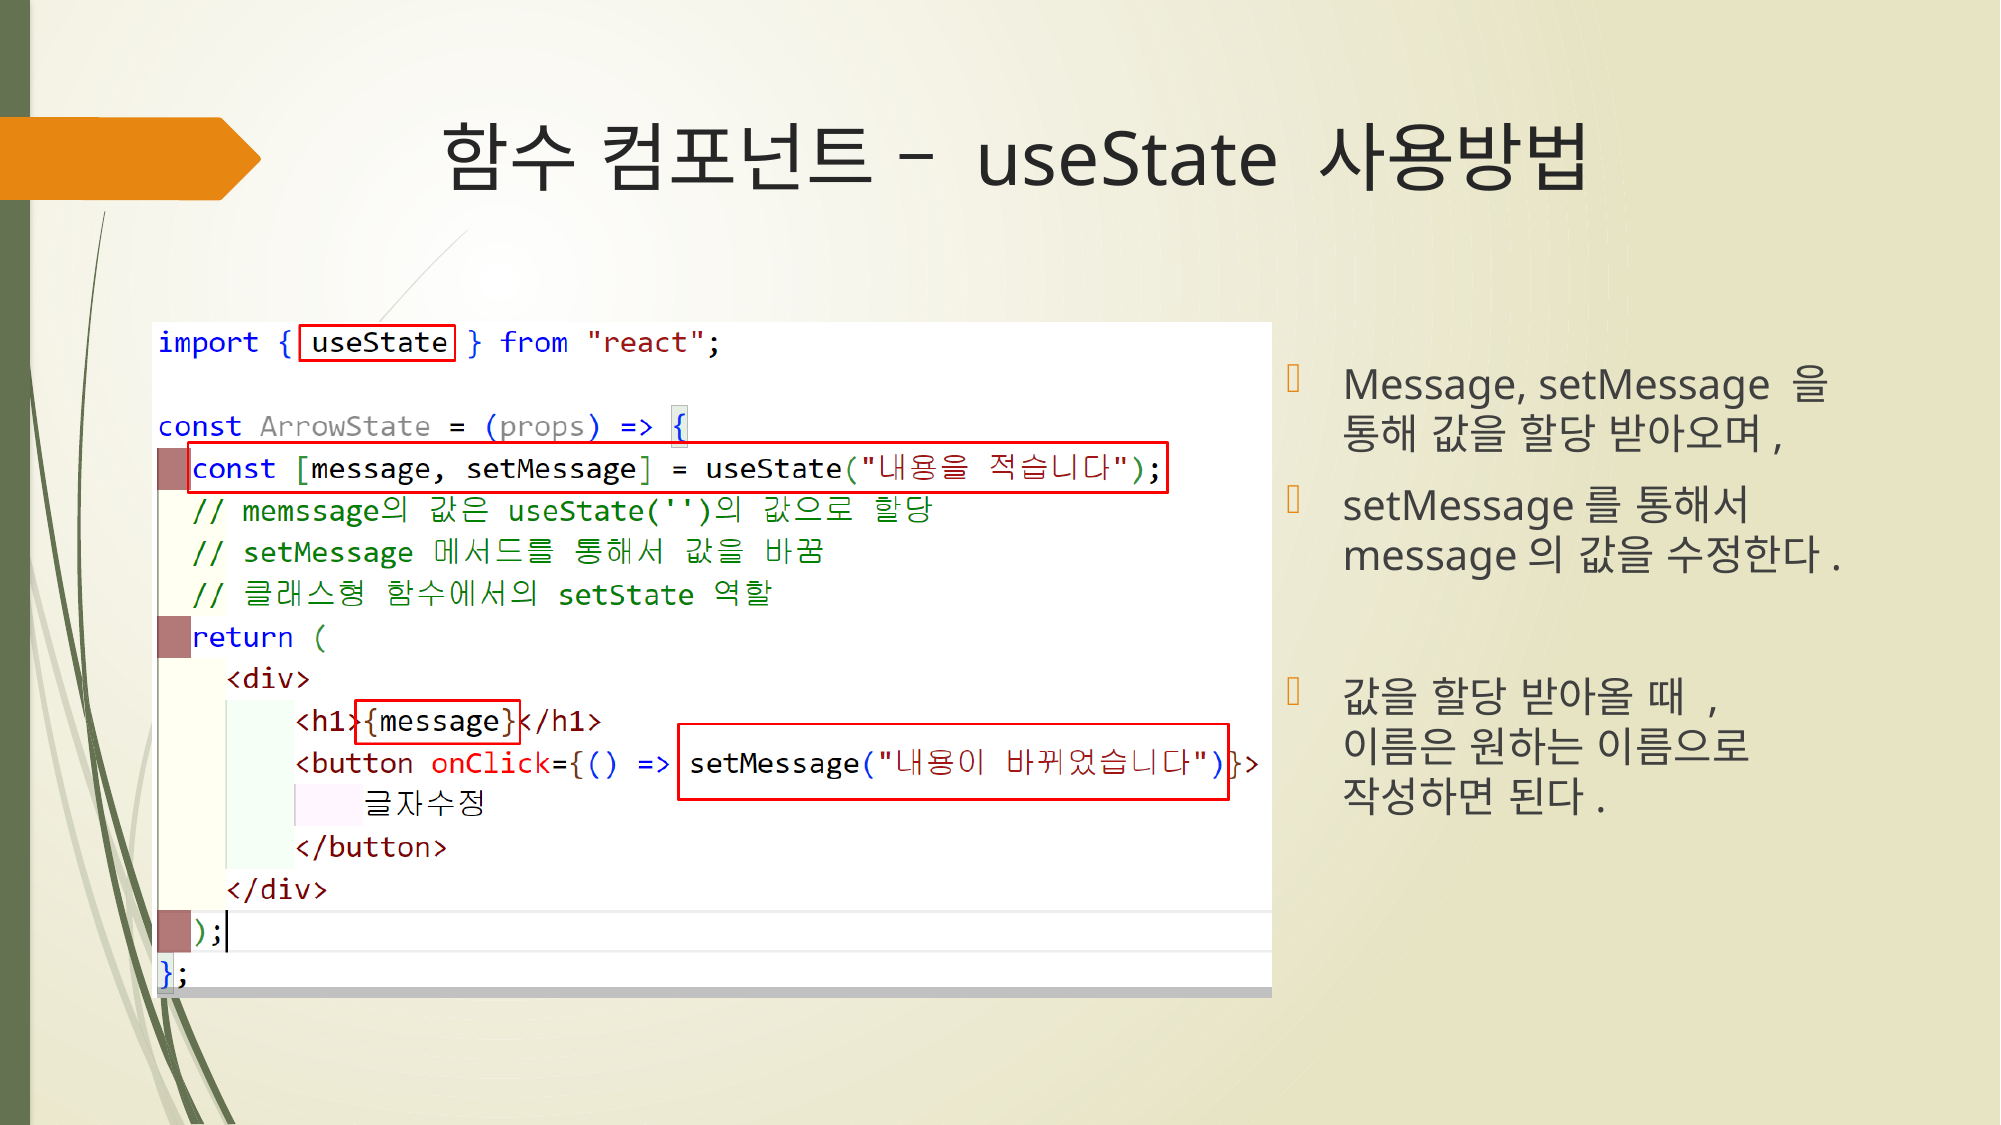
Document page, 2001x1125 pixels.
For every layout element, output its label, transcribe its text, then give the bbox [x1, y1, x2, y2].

title 함수 컴포넌트 – useState 사용방법 [425, 102, 1888, 313]
list Message, setMessage 을 통해 값을 할당 받아오며, setMessage를 통해서 message의 값을 수정한다. 값을 할당 받아올 때 , 이름은 원하는 이름으로 작성하면 된다. [1271, 350, 1902, 1046]
picture [152, 321, 1272, 998]
